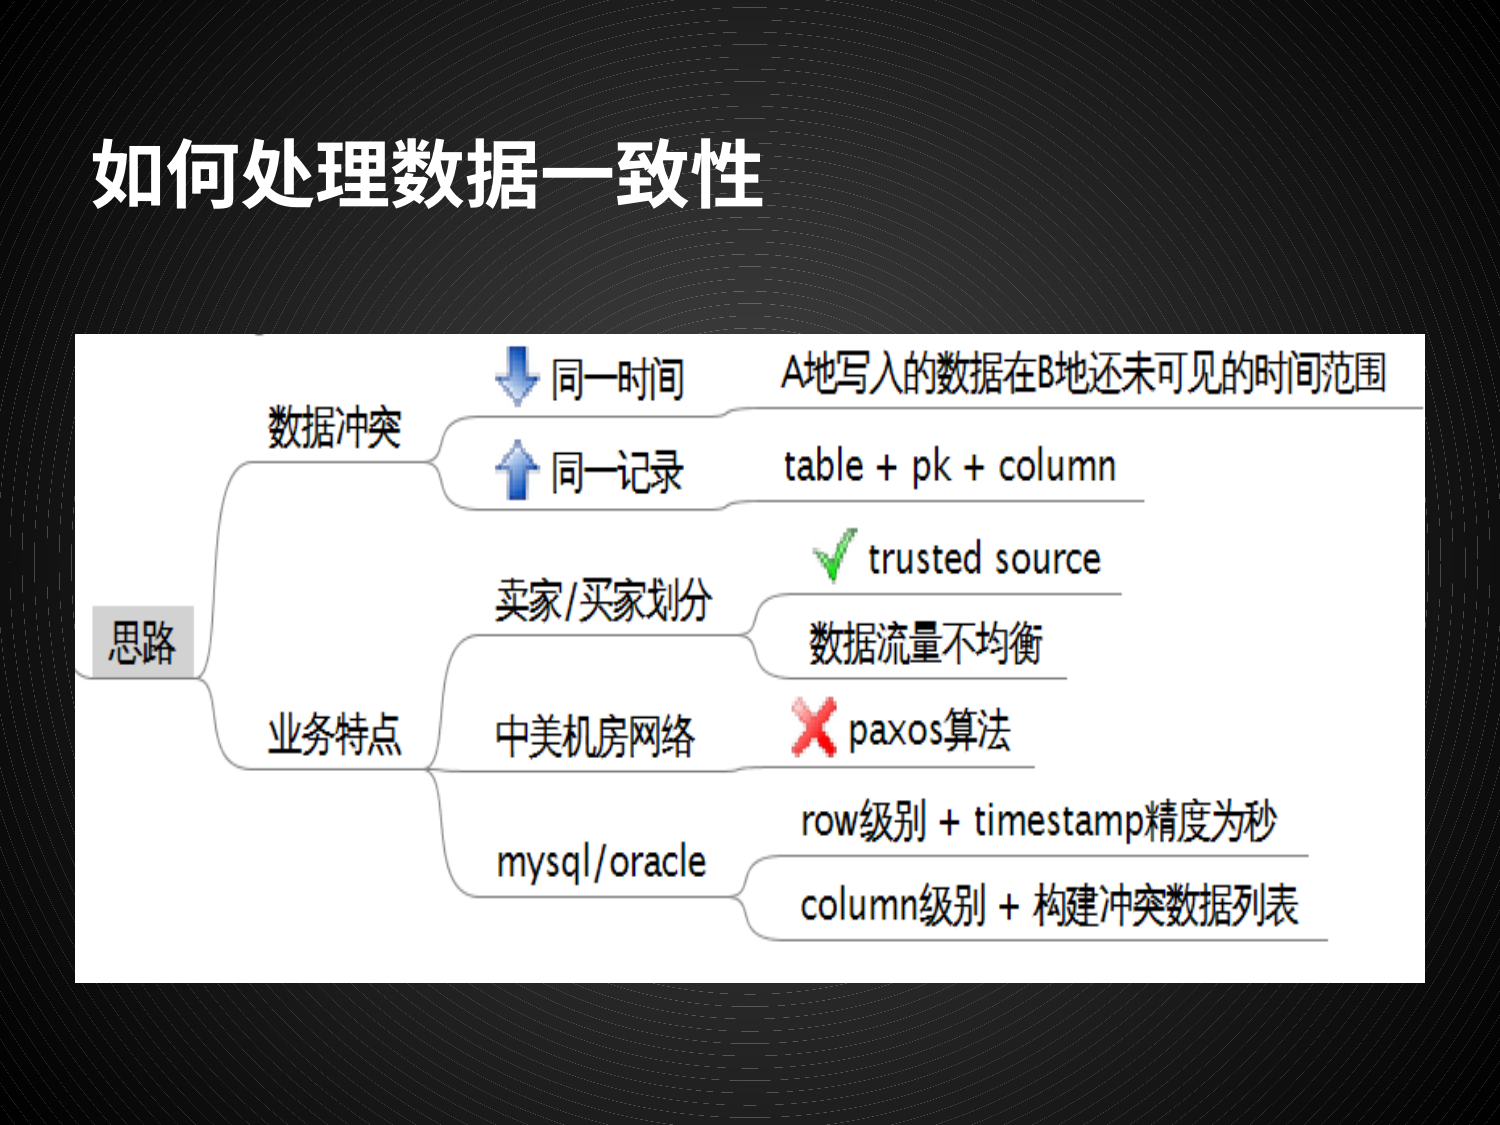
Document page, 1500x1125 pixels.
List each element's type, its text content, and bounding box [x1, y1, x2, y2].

list [75, 990, 1425, 1078]
picture [74, 334, 1426, 983]
list [75, 262, 1425, 333]
title 如何处理数据一致性 [75, 45, 1425, 233]
